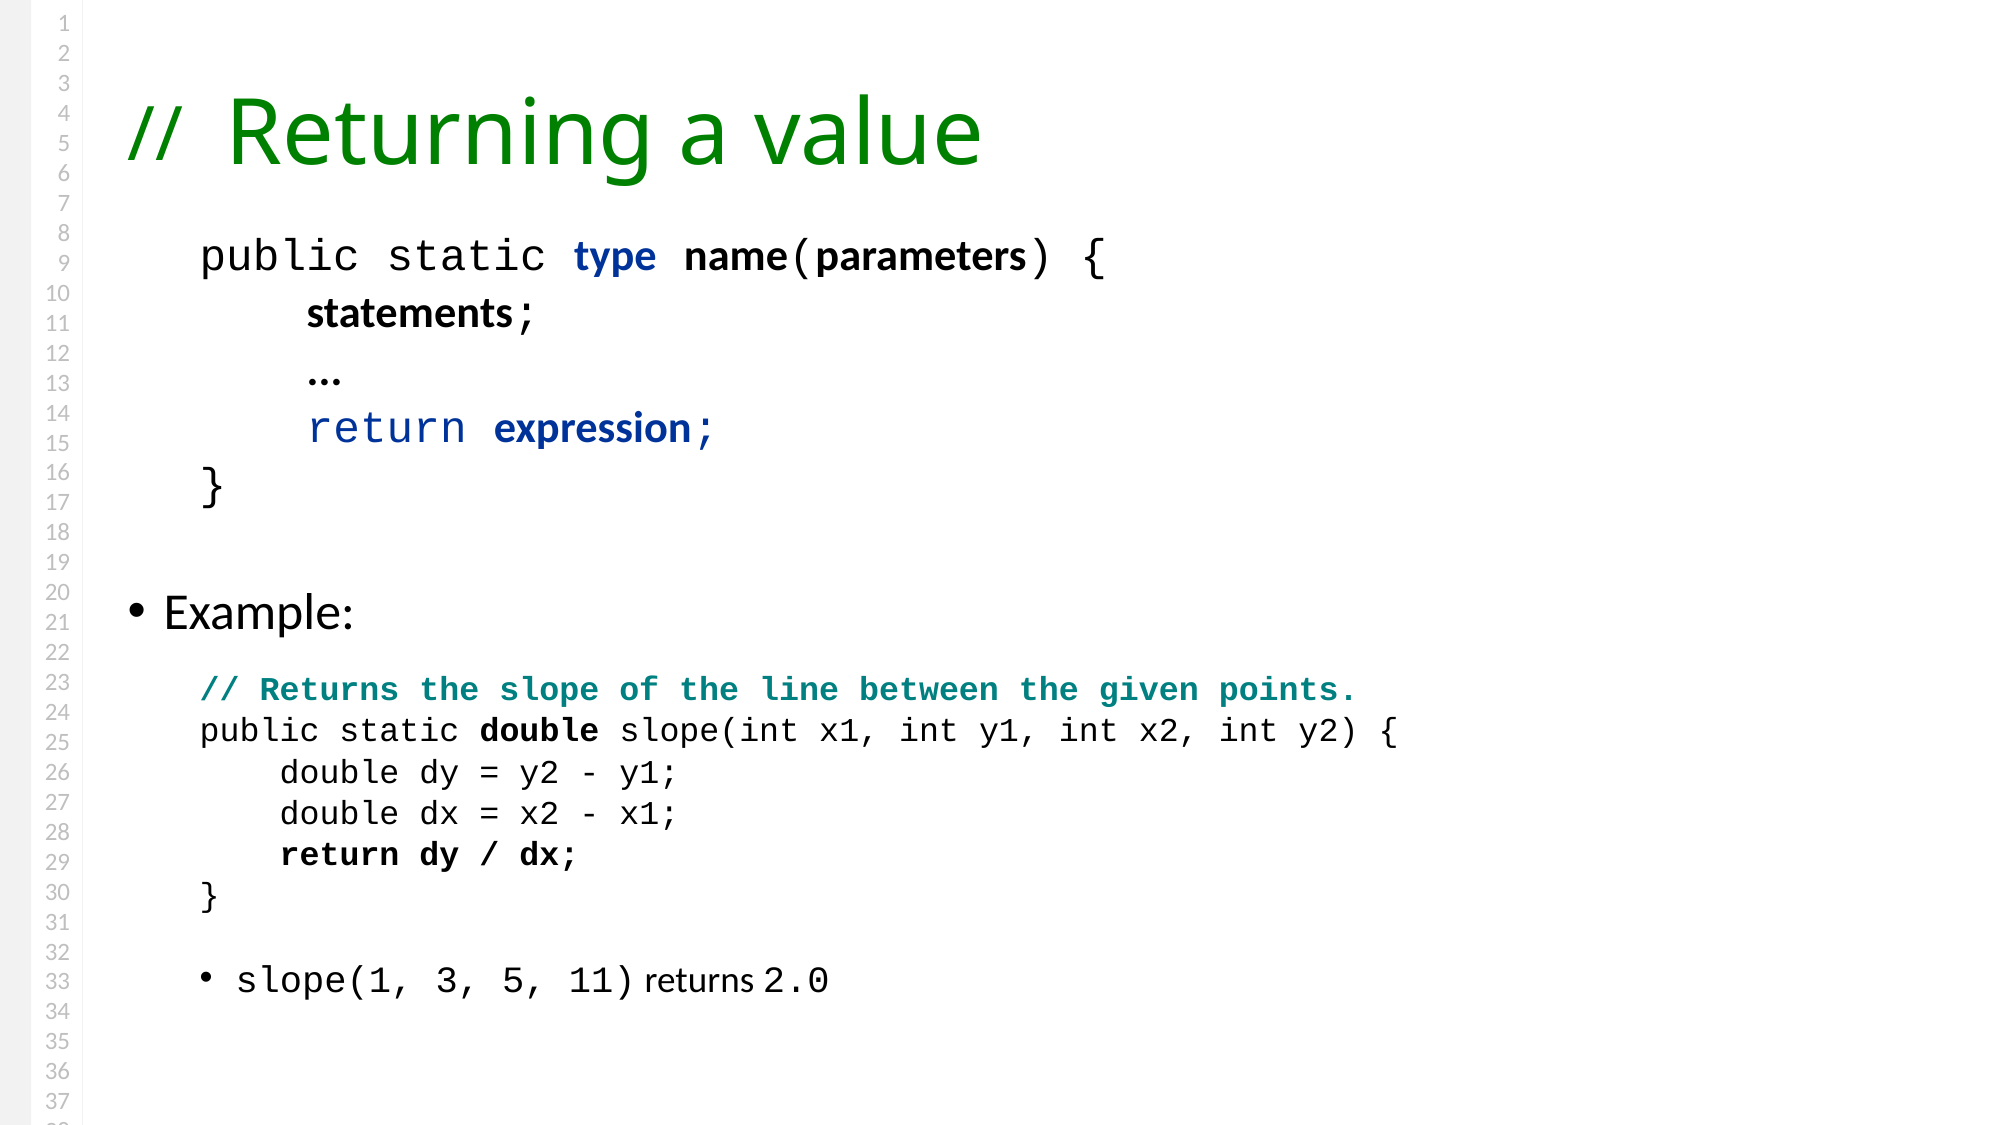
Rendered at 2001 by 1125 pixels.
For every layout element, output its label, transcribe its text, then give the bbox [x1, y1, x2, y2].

title Returning a value [210, 59, 1913, 210]
list public static type name(parameters) { statements; ... return expression; } Example: // Returns the slope of the line between the given points. public static double slope(int x1, int y1, int x2, int y2) { double dy = y2 - y1; double dx = x2 - x1; return dy / dx; } slope(1, 3, 5, 11) returns 2.0 [112, 224, 1913, 1013]
